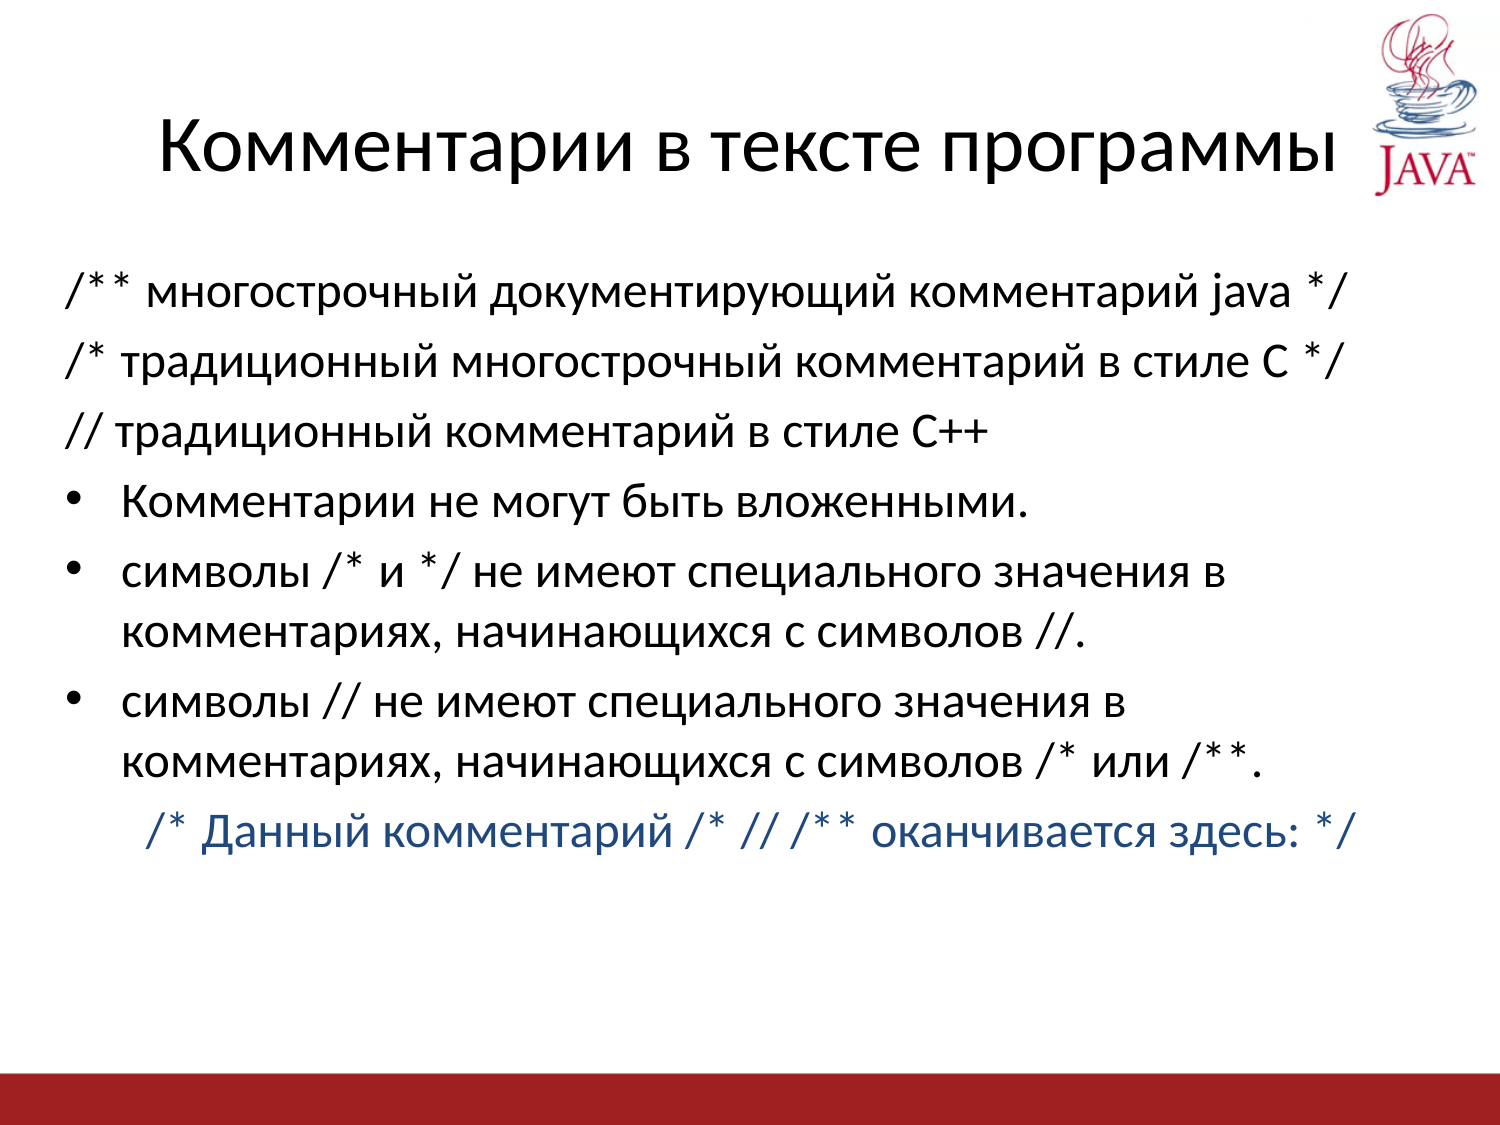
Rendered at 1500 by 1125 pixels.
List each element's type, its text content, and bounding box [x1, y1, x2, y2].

title Комментарии в тексте программы [75, 45, 1425, 233]
picture [0, 0, 1500, 1125]
list /** многострочный документирующий комментарий java */ /* традиционный многострочный комментарий в стиле C */ // традиционный комментарий в стиле C++ Комментарии не могут быть вложенными. символы /* и */ не имеют специального значения в комментариях, начинающихся с символов //. символы // не имеют специального значения в комментариях, начинающихся с символов /* или /**. /* Данный комментарий /* // /** оканчивается здесь: */ [50, 249, 1463, 925]
